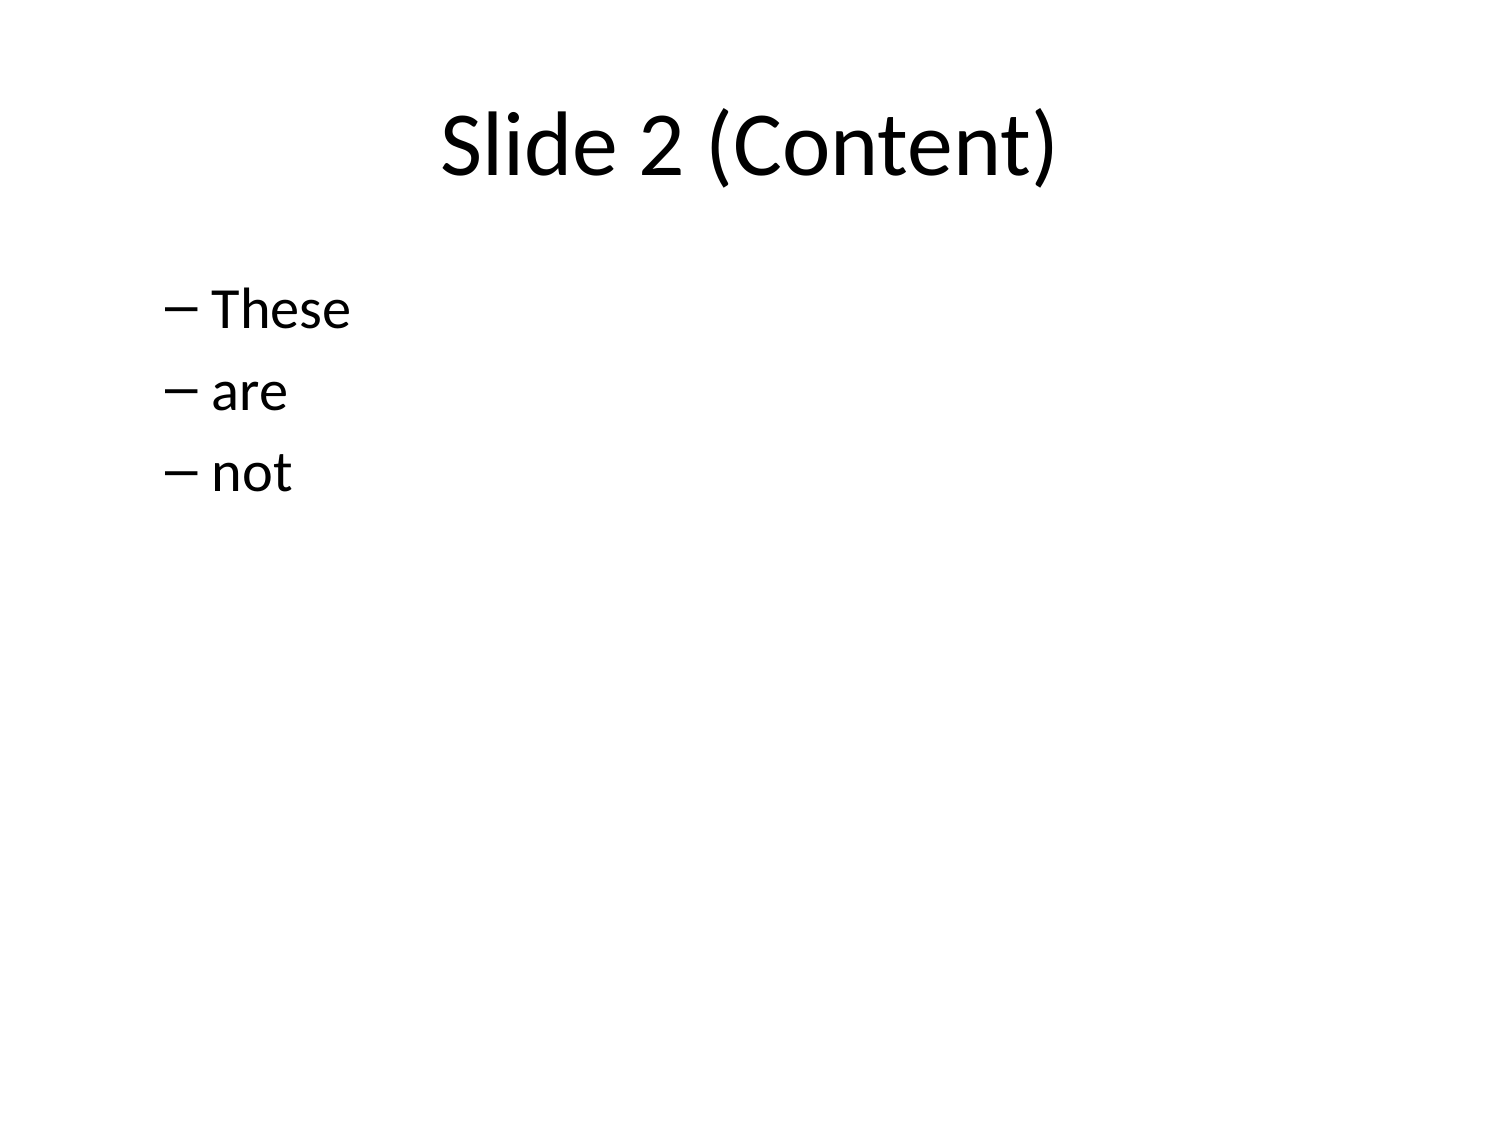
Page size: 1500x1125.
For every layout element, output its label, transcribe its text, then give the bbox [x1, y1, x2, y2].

list These are not [75, 262, 1425, 1005]
title Slide 2 (Content) [75, 45, 1425, 233]
